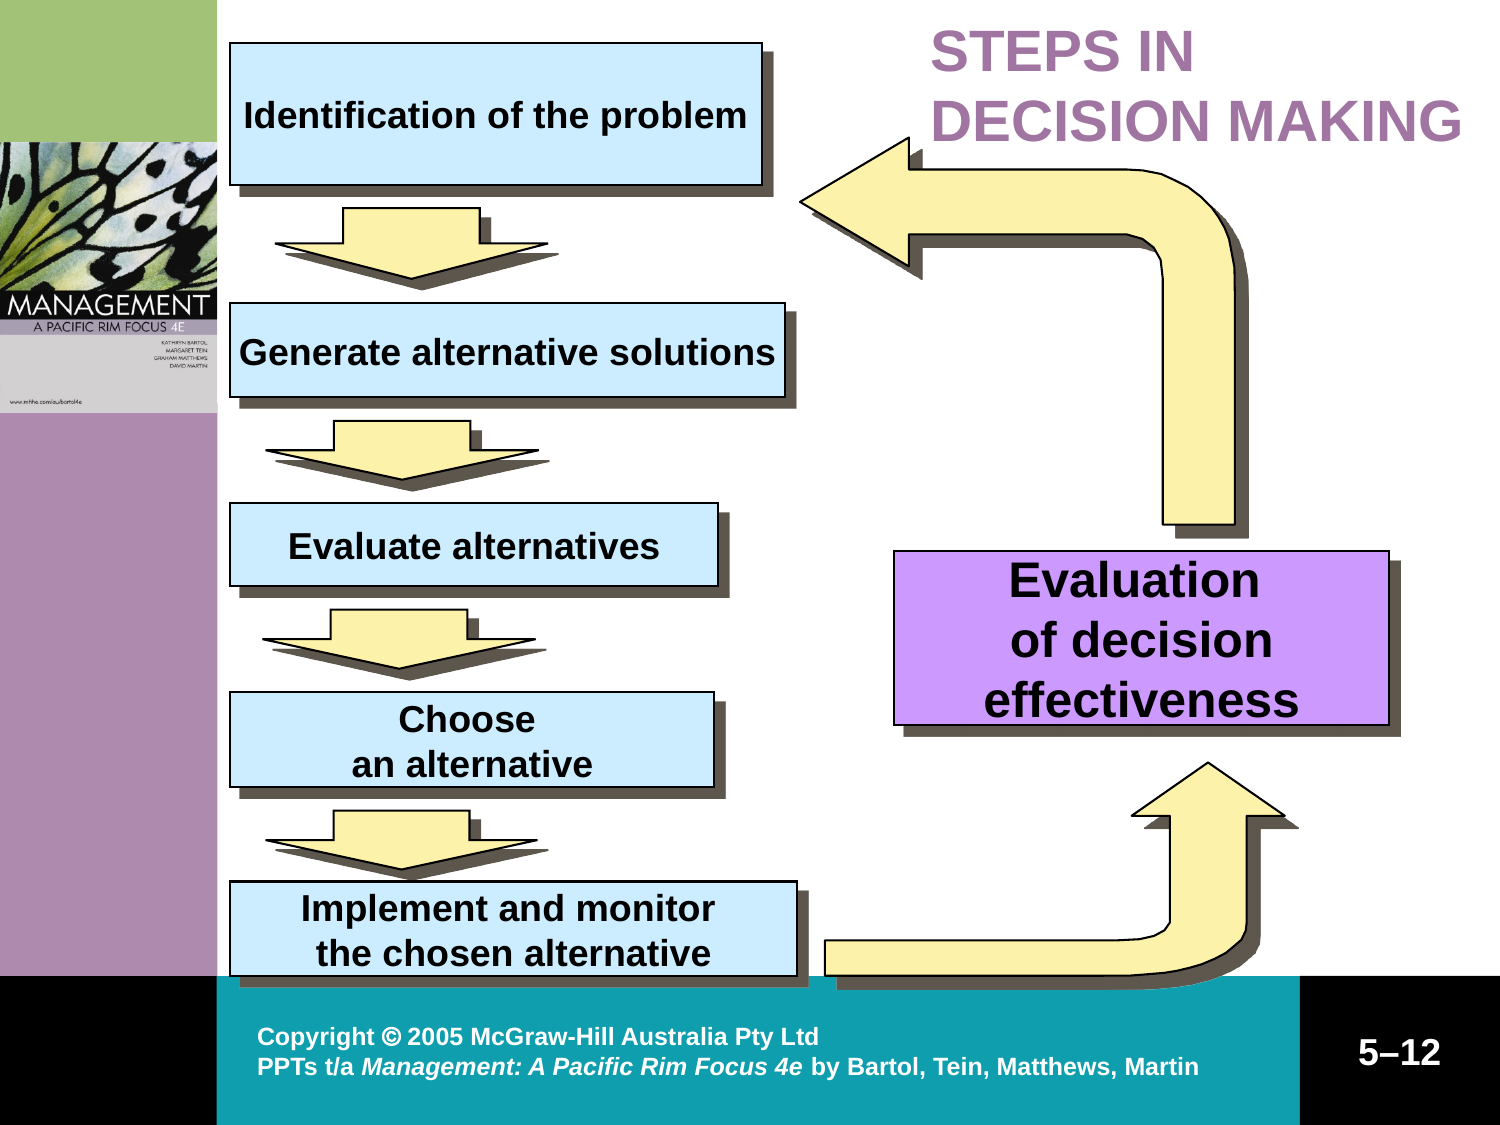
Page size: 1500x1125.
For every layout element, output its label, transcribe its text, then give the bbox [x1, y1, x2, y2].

text_box Generate alternative solutions [230, 302, 786, 398]
text_box [262, 609, 536, 669]
text_box [824, 762, 1285, 976]
text_box Identification of the problem [230, 42, 762, 185]
text_box [265, 420, 539, 480]
text_box [800, 137, 1235, 525]
slide_number 5–12 [1328, 1012, 1471, 1089]
list [242, 196, 1459, 953]
text_box [265, 810, 538, 870]
footer Copyright  2005 McGraw-Hill Australia Pty Ltd PPTs t/a Management: A Pacific Rim Focus 4e by Bartol, Tein, Matthews, Martin [241, 1012, 1289, 1089]
picture [0, 142, 218, 413]
text_box Choose an alternative [230, 692, 715, 787]
title STEPS IN DECISION MAKING [915, 0, 1500, 161]
text_box Implement and monitor the chosen alternative [230, 881, 798, 977]
text_box [274, 208, 549, 279]
text_box Evaluate alternatives [230, 503, 719, 587]
text_box Evaluation of decision effectiveness [894, 550, 1390, 725]
